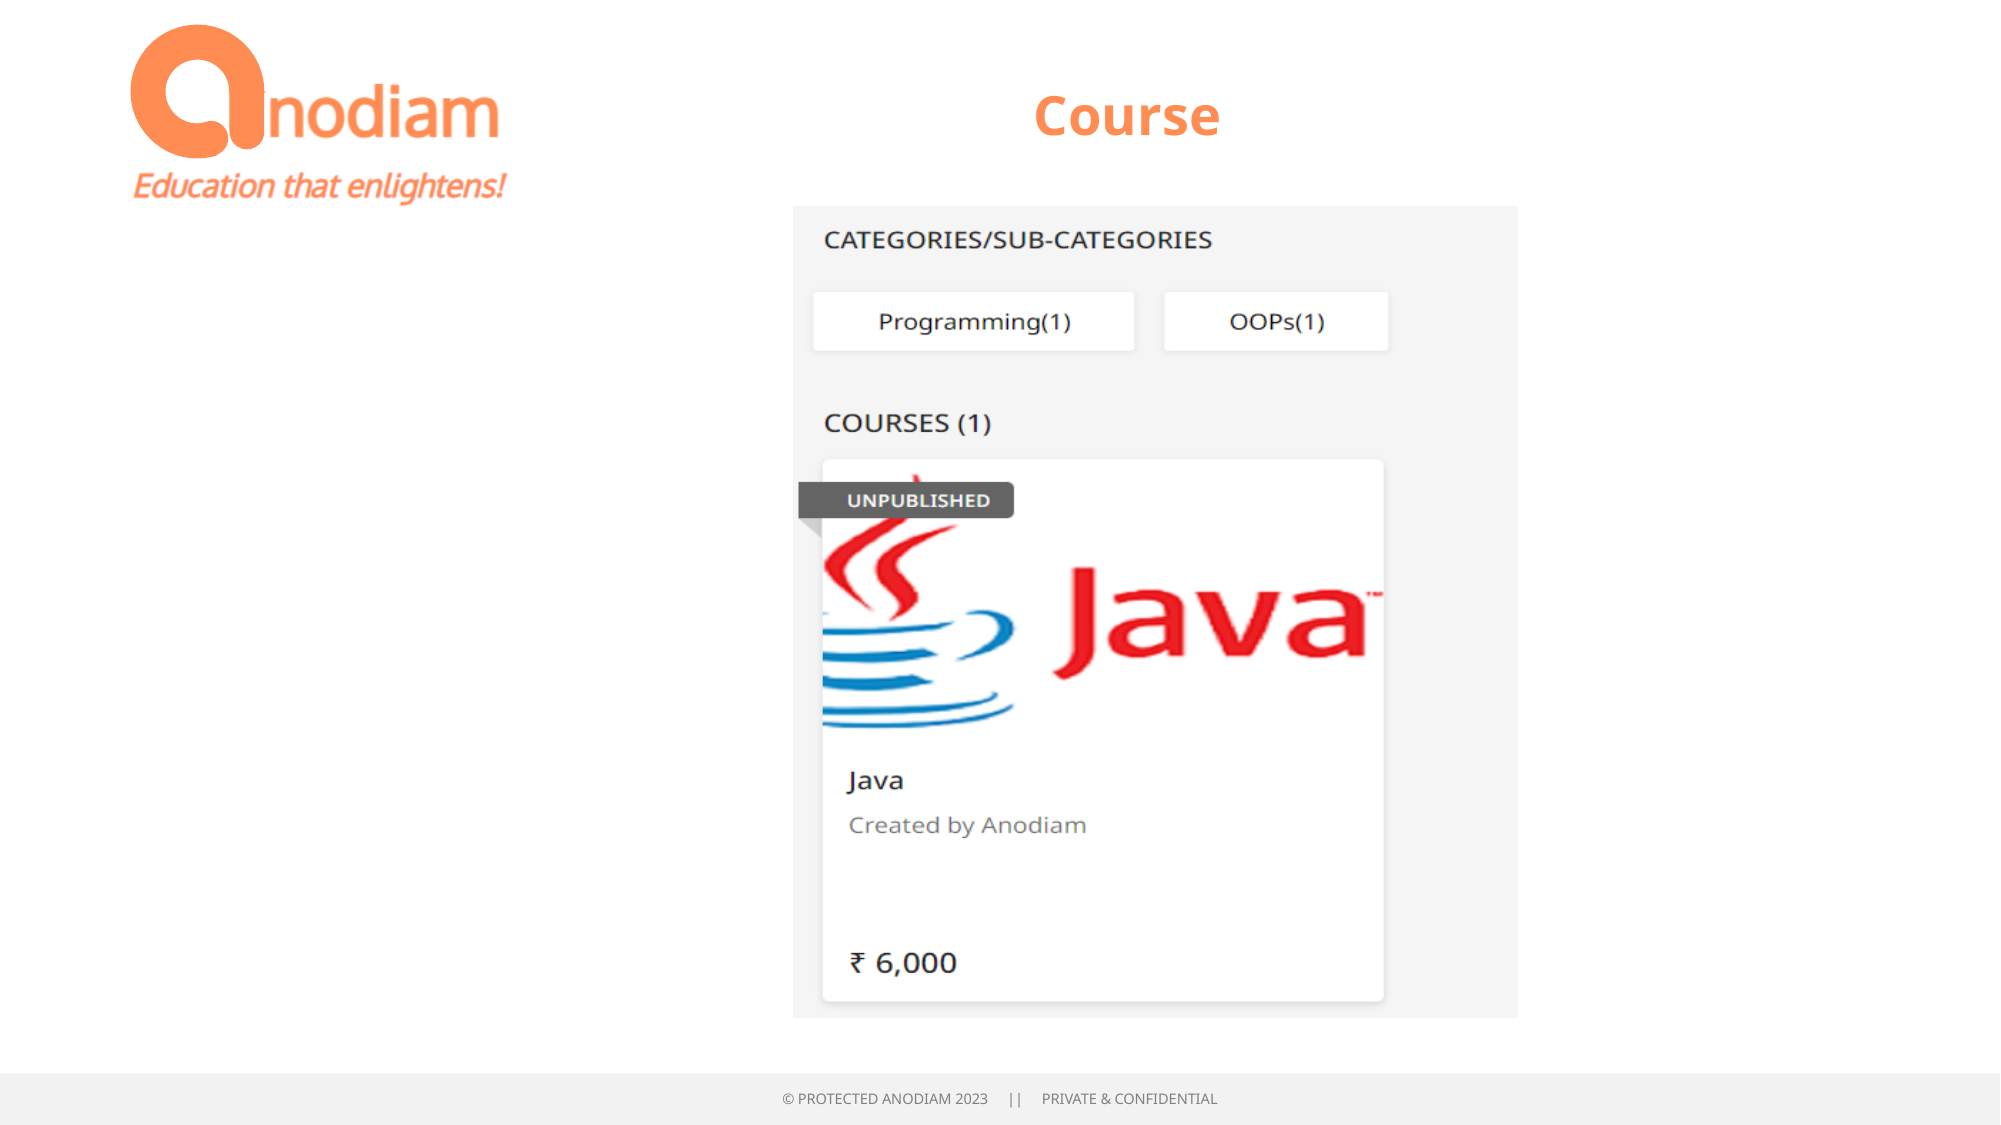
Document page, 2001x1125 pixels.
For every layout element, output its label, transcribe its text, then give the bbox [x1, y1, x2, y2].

text_box © PROTECTED ANODIAM 2023 || PRIVATE & CONFIDENTIAL [0, 1072, 2000, 1125]
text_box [112, 25, 519, 214]
text_box Course [656, 73, 1585, 154]
picture [793, 206, 1518, 1018]
